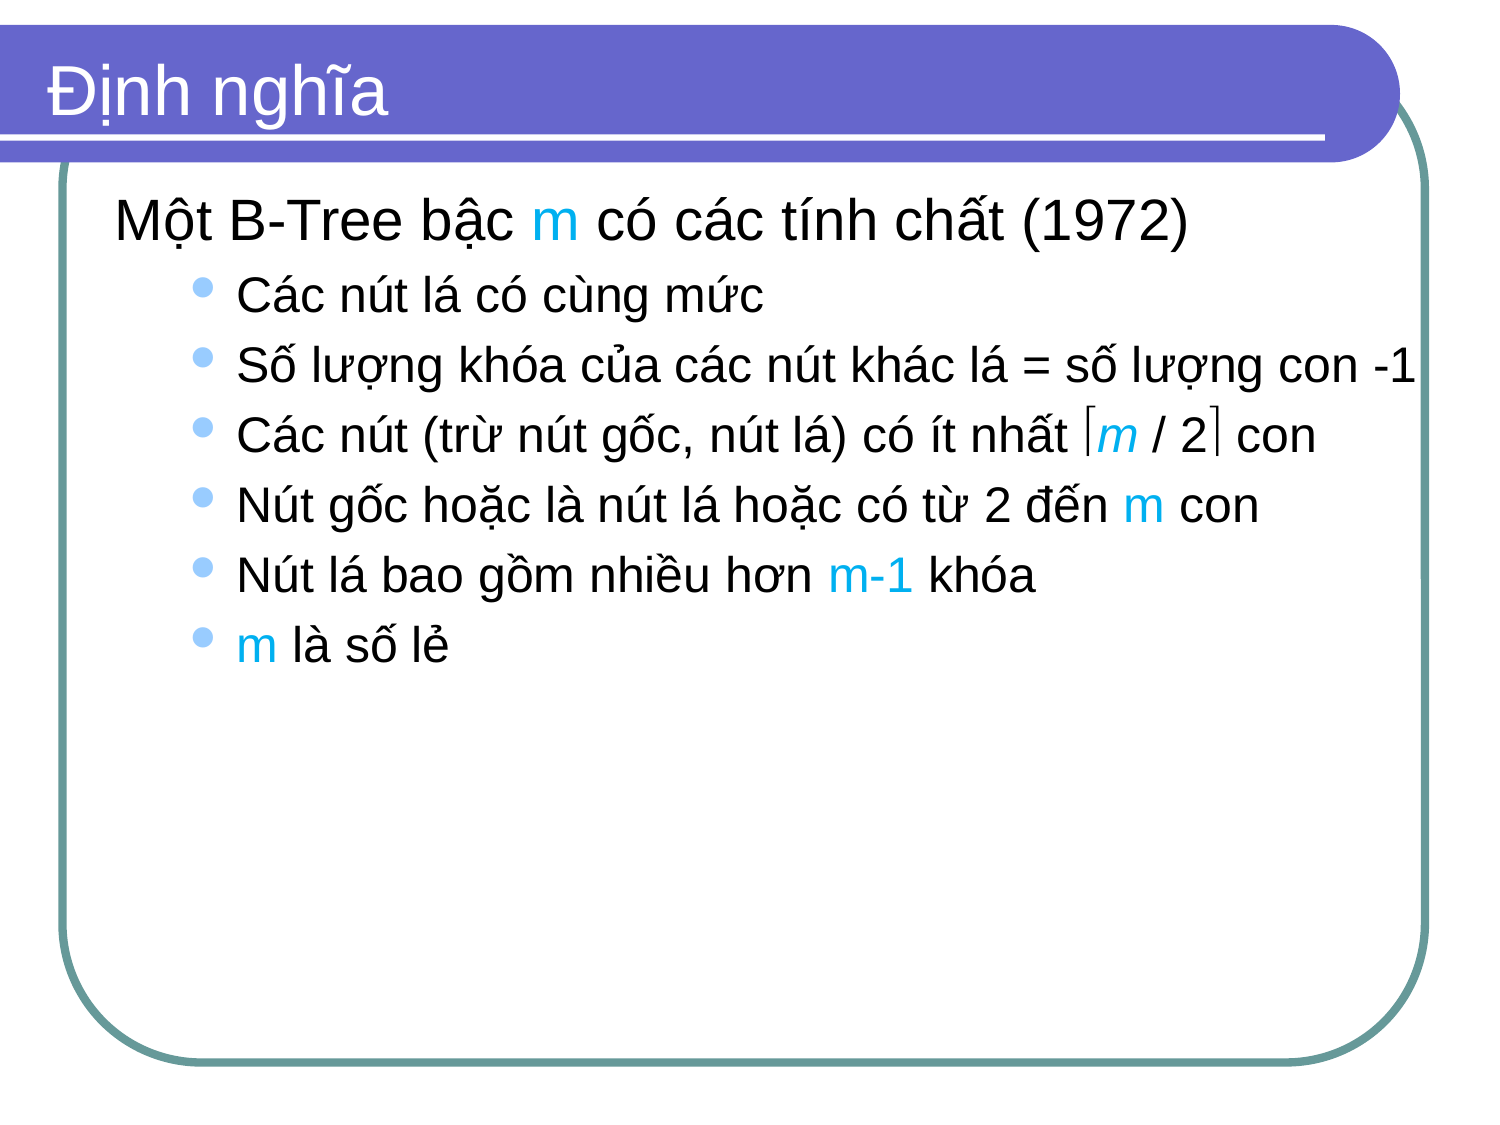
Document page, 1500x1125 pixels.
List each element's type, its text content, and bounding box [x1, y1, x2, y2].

title Định nghĩa [32, 37, 1347, 138]
list Một B-Tree bậc m có các tính chất (1972) Các nút lá có cùng mức Số lượng khóa của các nút khác lá = số lượng con -1 Các nút (trừ nút gốc, nút lá) có ít nhất m / 2 con Nút gốc hoặc là nút lá hoặc có từ 2 đến m con Nút lá bao gồm nhiều hơn m-1 khóa m là số lẻ [99, 174, 1500, 1025]
